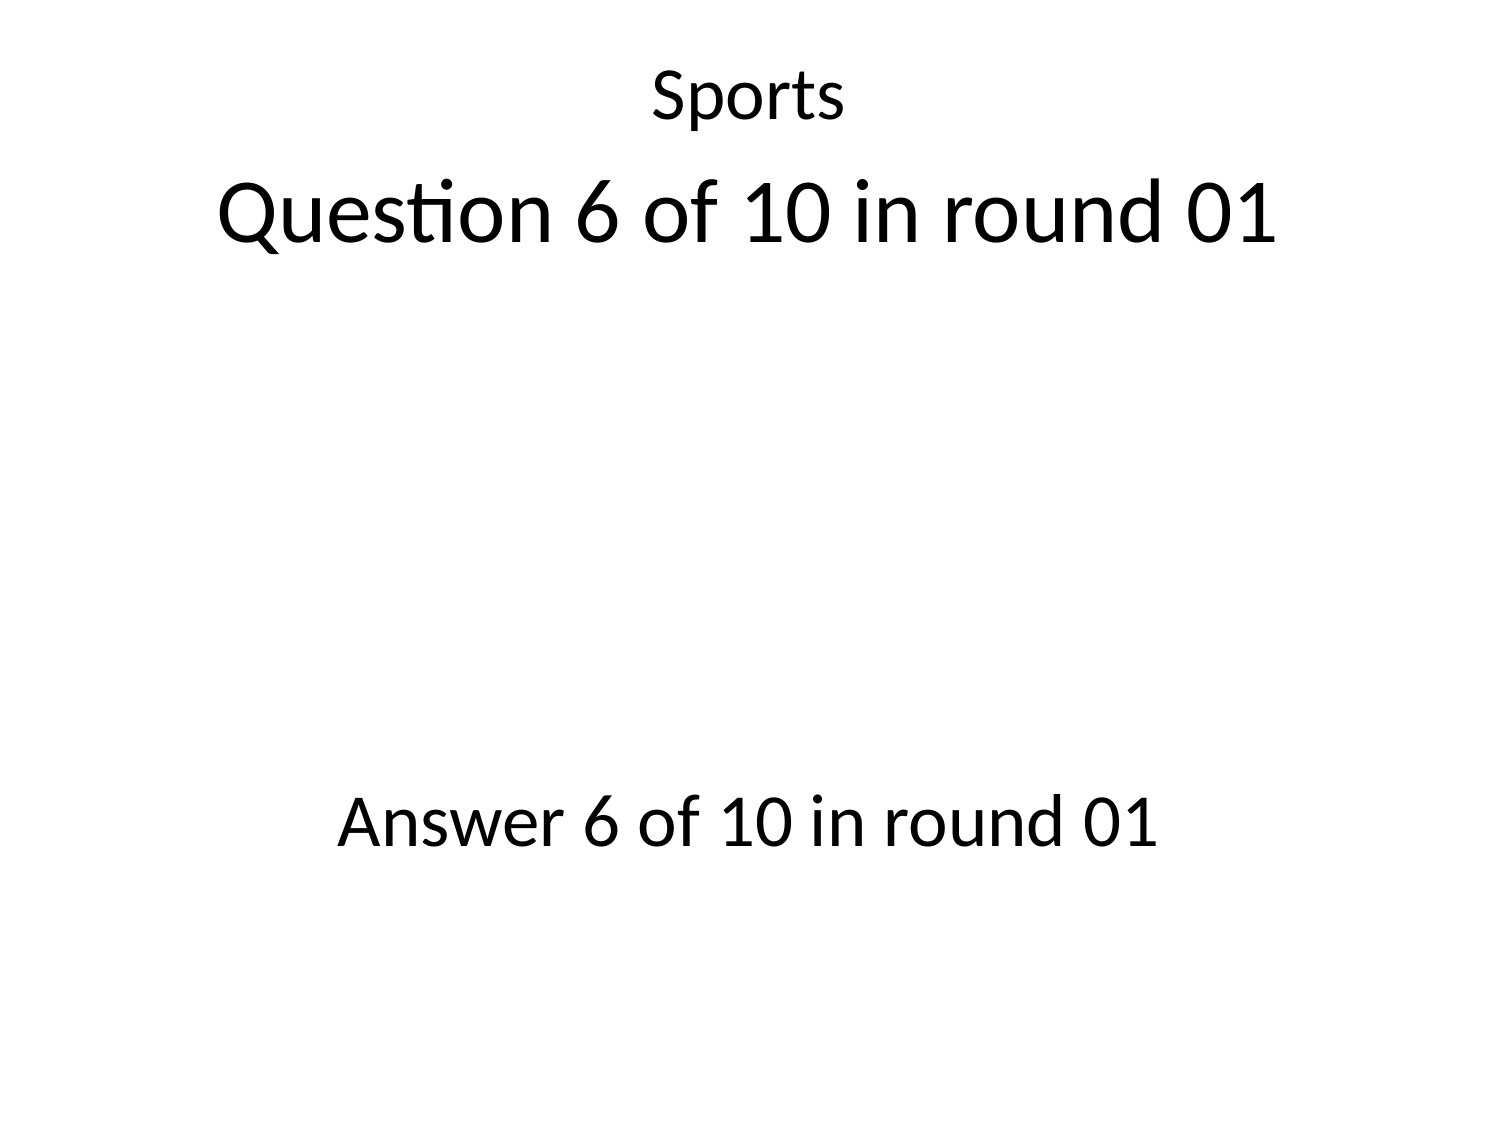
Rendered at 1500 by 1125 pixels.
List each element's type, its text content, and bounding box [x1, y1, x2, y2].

text_box Question 6 of 10 in round 01 [35, 143, 1463, 764]
text_box Sports [35, 37, 1463, 143]
text_box Answer 6 of 10 in round 01 [35, 764, 1463, 921]
